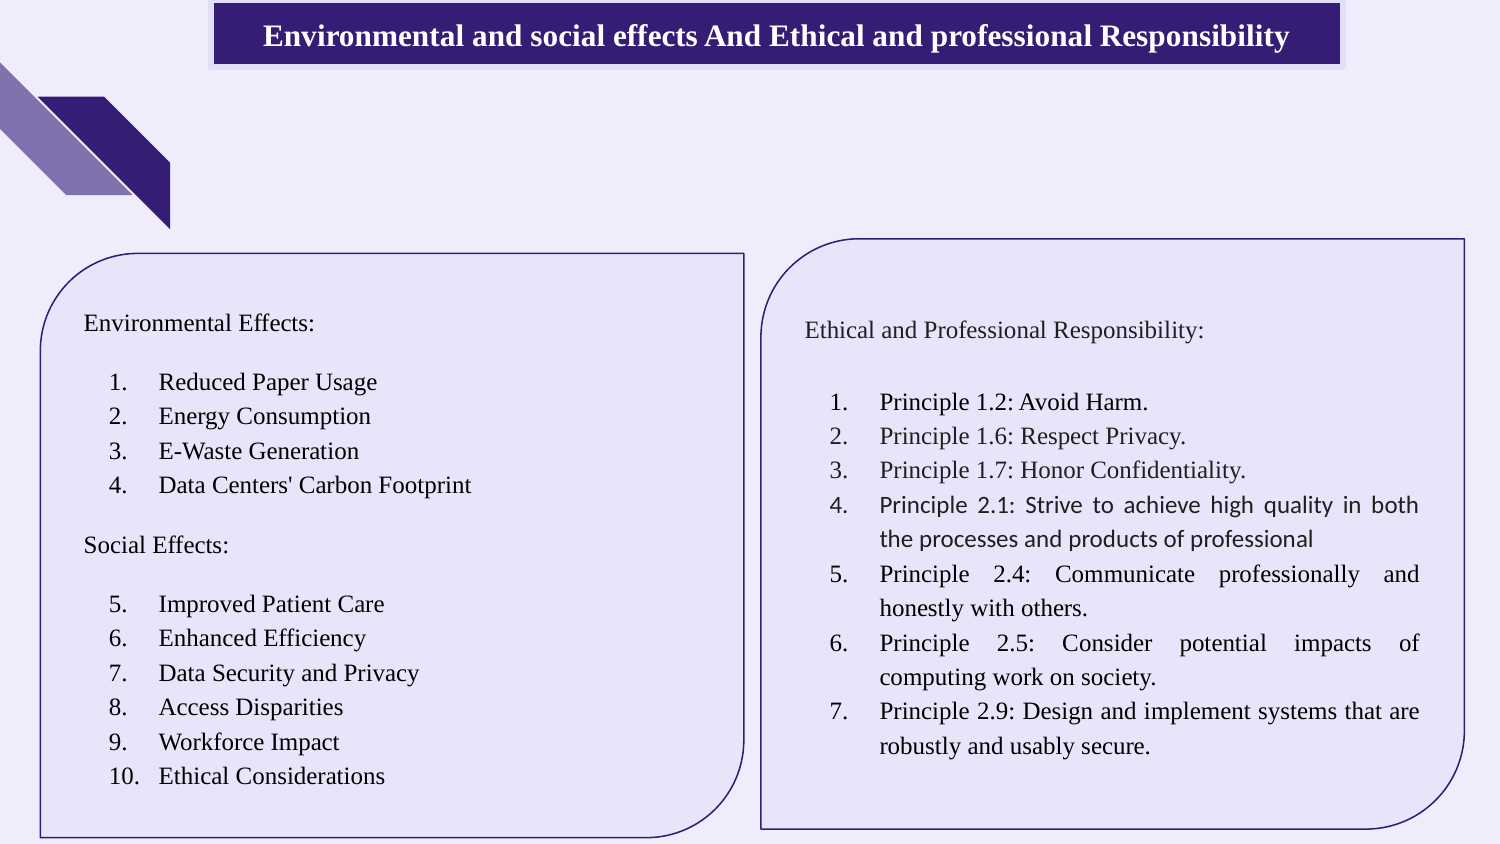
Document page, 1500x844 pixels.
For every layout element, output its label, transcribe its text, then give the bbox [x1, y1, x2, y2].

text_box Environmental Effects: Reduced Paper Usage Energy Consumption E-Waste Generation Data Centers' Carbon Footprint Social Effects: Improved Patient Care Enhanced Efficiency Data Security and Privacy Access Disparities Workforce Impact Ethical Considerations [40, 253, 744, 838]
text_box Ethical and Professional Responsibility: Principle 1.2: Avoid Harm. Principle 1.6: Respect Privacy. Principle 1.7: Honor Confidentiality. Principle 2.1: Strive to achieve high quality in both the processes and products of professional Principle 2.4: Communicate professionally and honestly with others. Principle 2.5: Consider potential impacts of computing work on society. Principle 2.9: Design and implement systems that are robustly and usably secure. [760, 238, 1465, 830]
text_box Environmental and social effects And Ethical and professional Responsibility [211, 0, 1344, 68]
